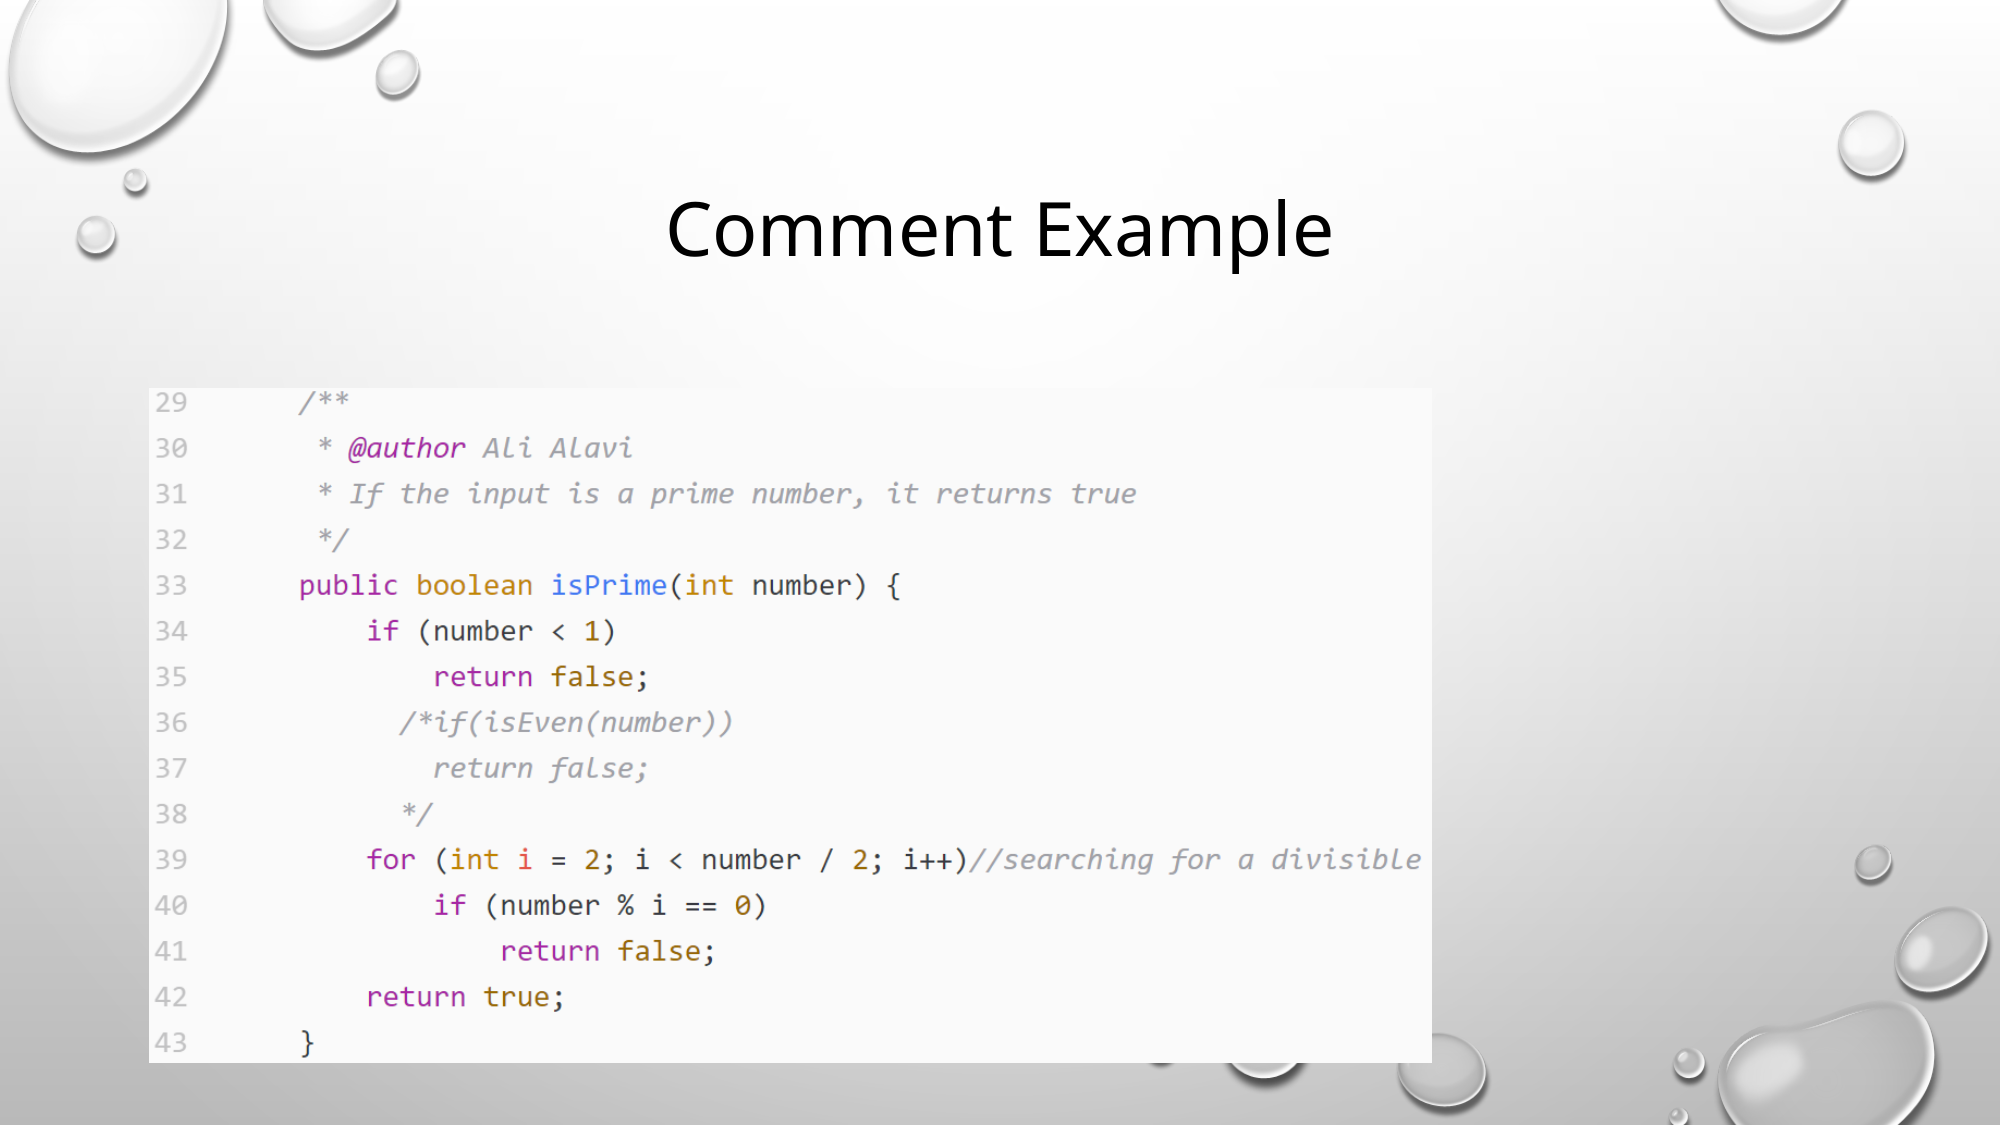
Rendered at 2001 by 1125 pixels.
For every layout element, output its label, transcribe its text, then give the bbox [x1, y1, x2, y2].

picture [0, 0, 2000, 1125]
title Comment Example [149, 101, 1851, 364]
